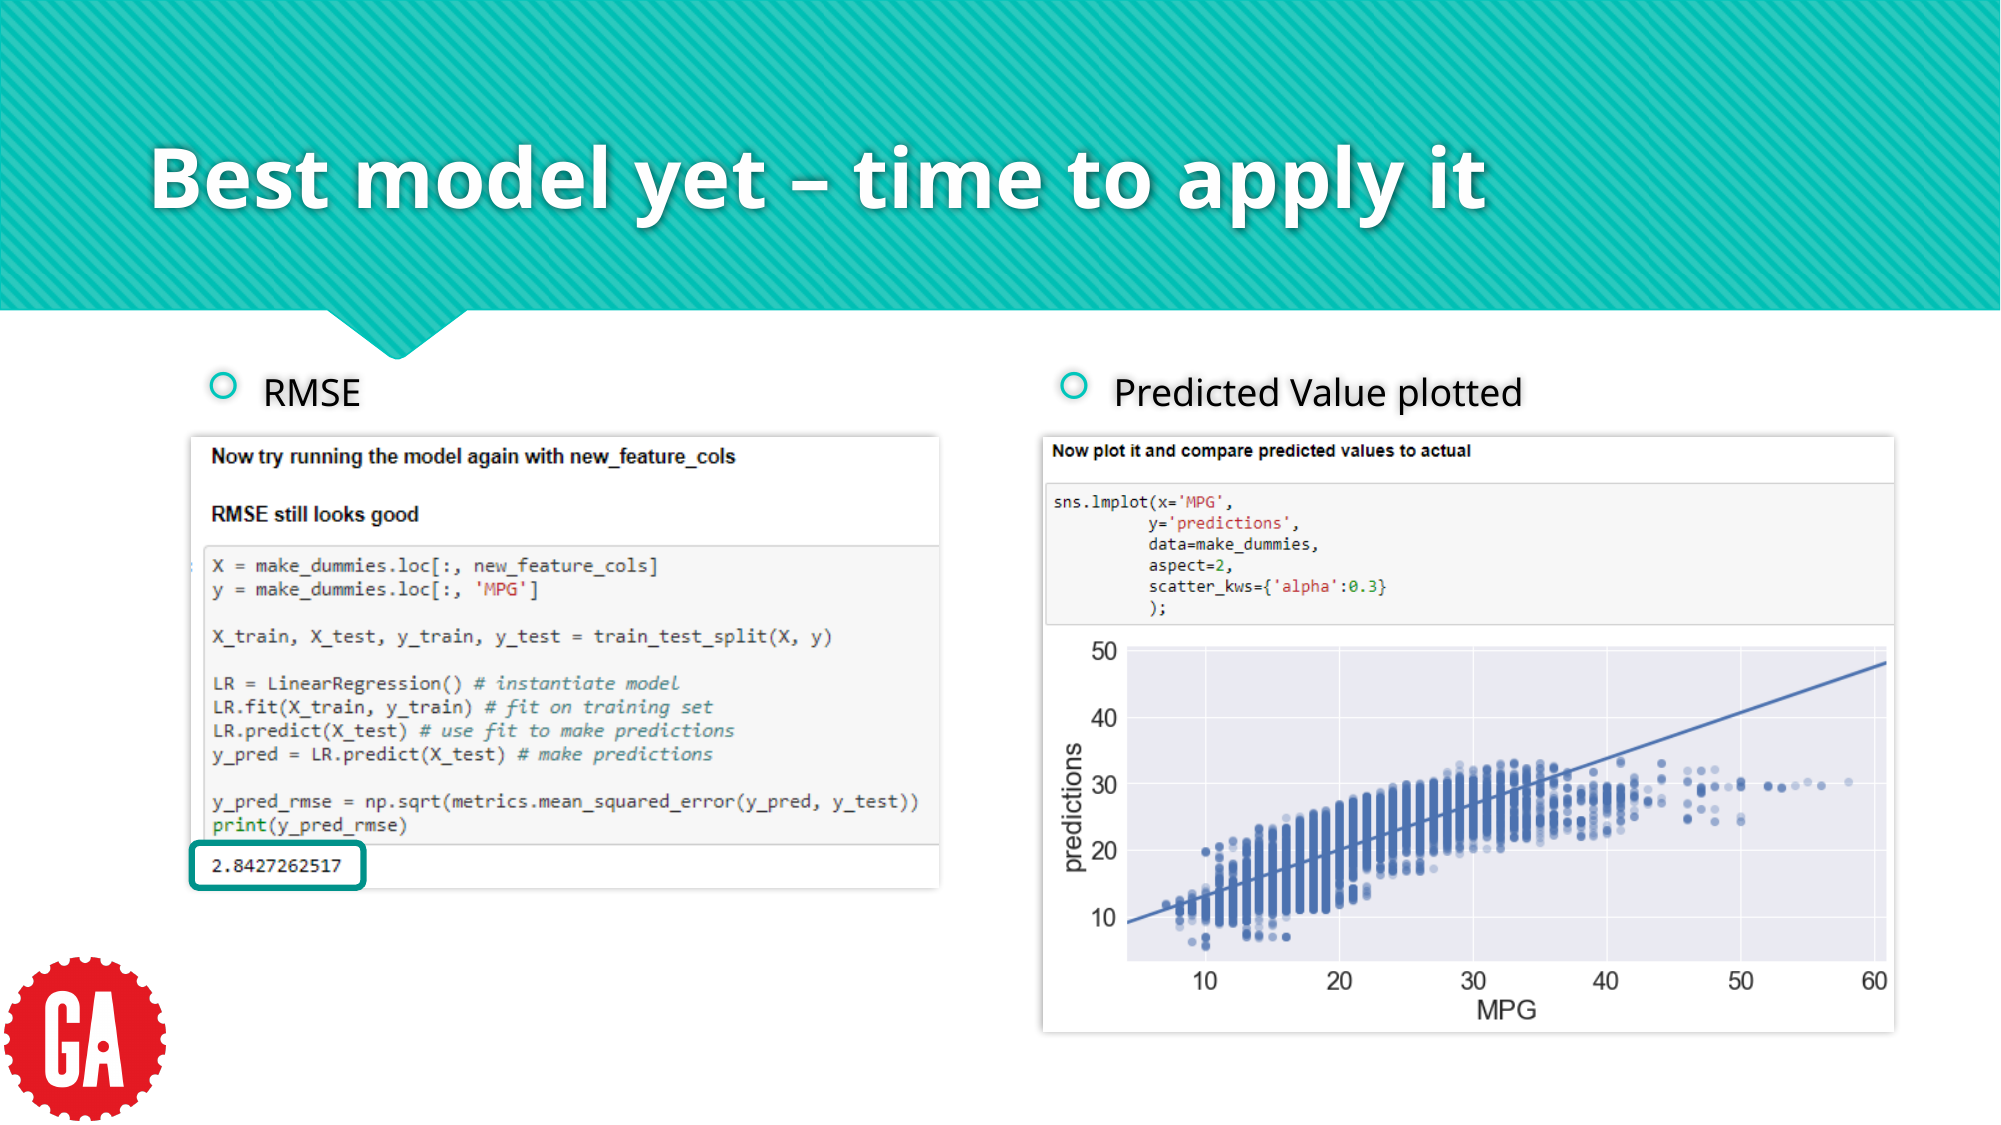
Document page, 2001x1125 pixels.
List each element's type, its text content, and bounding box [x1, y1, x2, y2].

picture [4, 957, 166, 1121]
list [191, 437, 939, 889]
text_box RMSE [191, 360, 1043, 958]
title Best model yet – time to apply it [132, 73, 1868, 233]
picture [1042, 437, 1894, 1033]
list Predicted Value plotted [1048, 361, 1893, 437]
